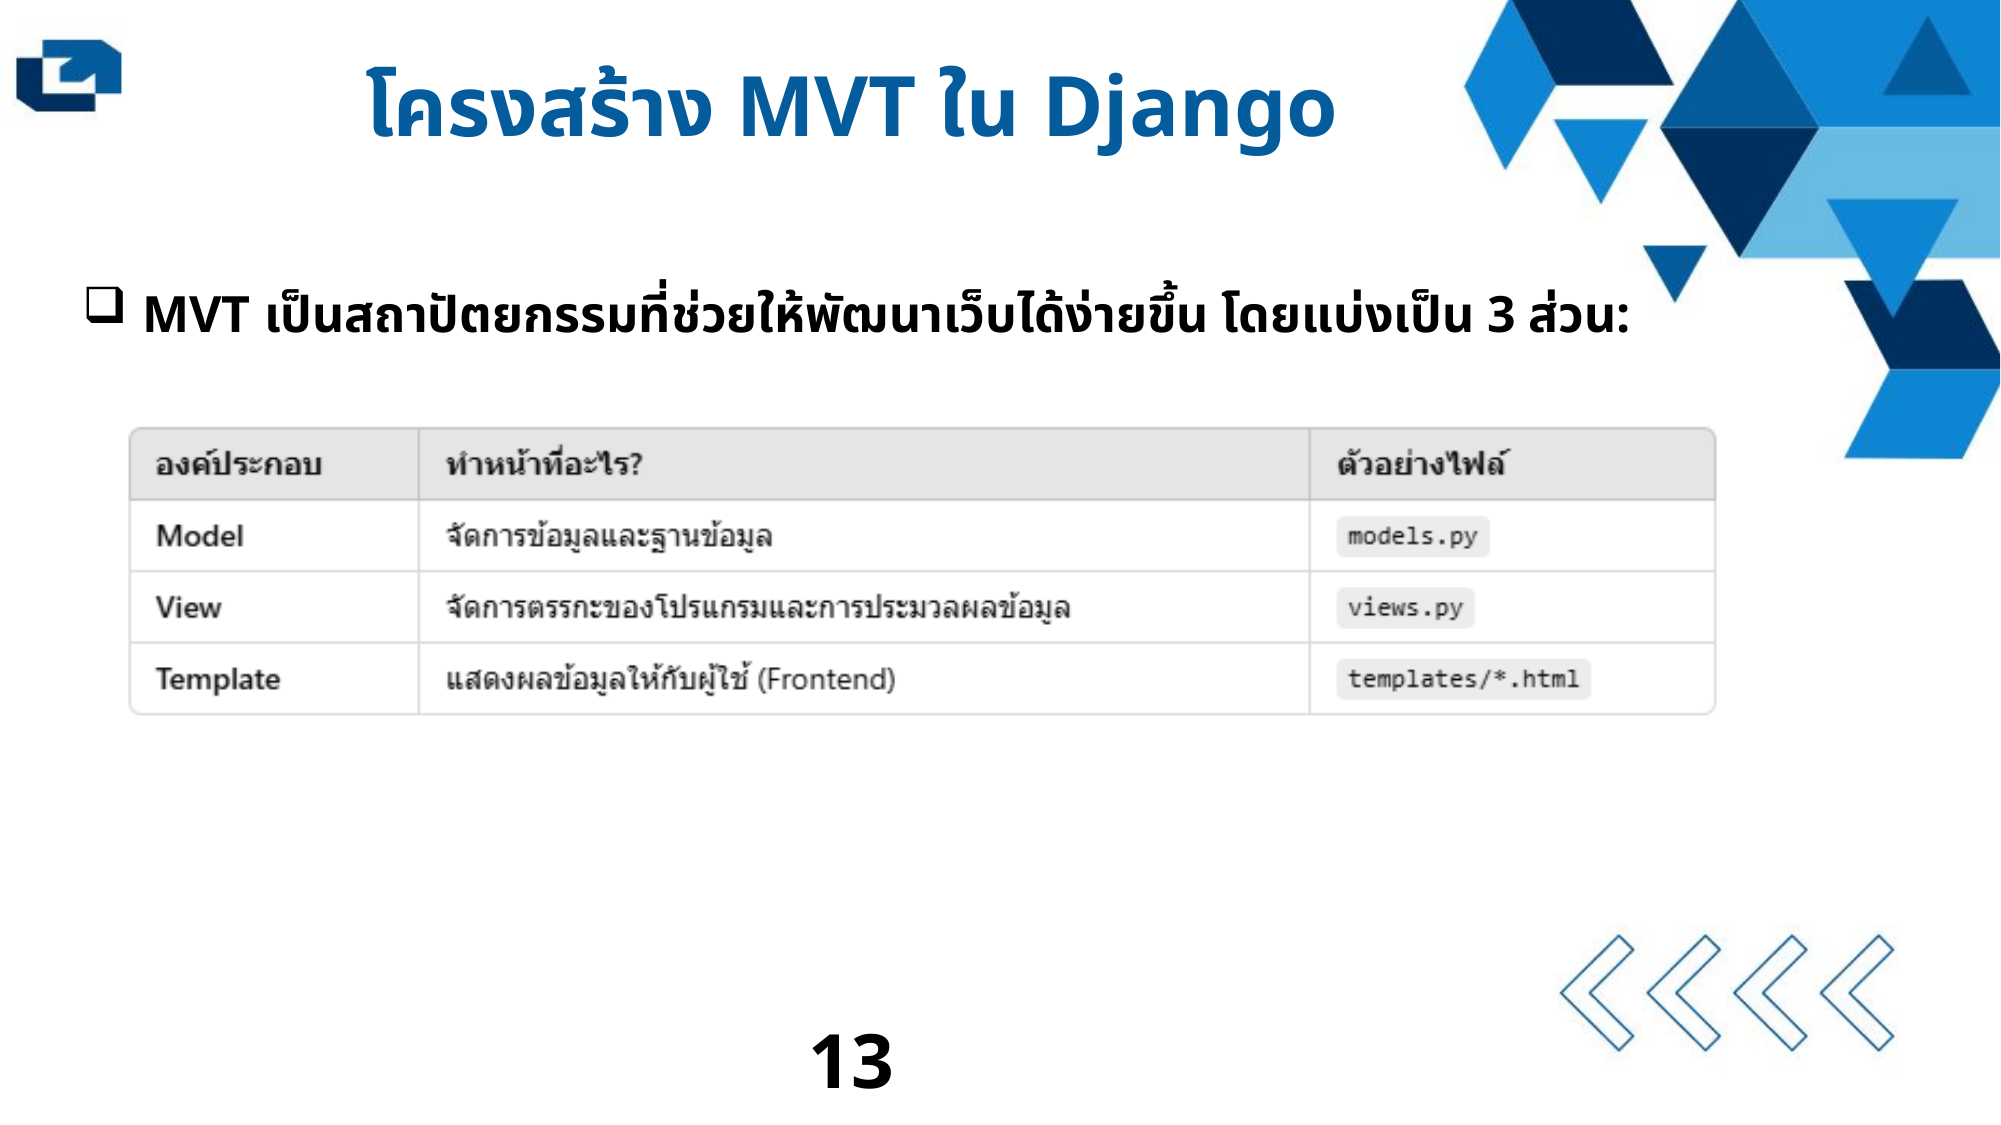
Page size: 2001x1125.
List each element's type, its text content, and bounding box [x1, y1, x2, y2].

slide_number 13 [626, 1035, 1077, 1096]
text_box โครงสร้าง MVT ใน Django [39, 45, 1665, 161]
picture [0, 0, 2001, 1125]
text_box MVT เป็นสถาปัตยกรรมที่ช่วยให้พัฒนาเว็บได้ง่ายขึ้น โดยแบ่งเป็น 3 ส่วน: [67, 274, 1719, 350]
